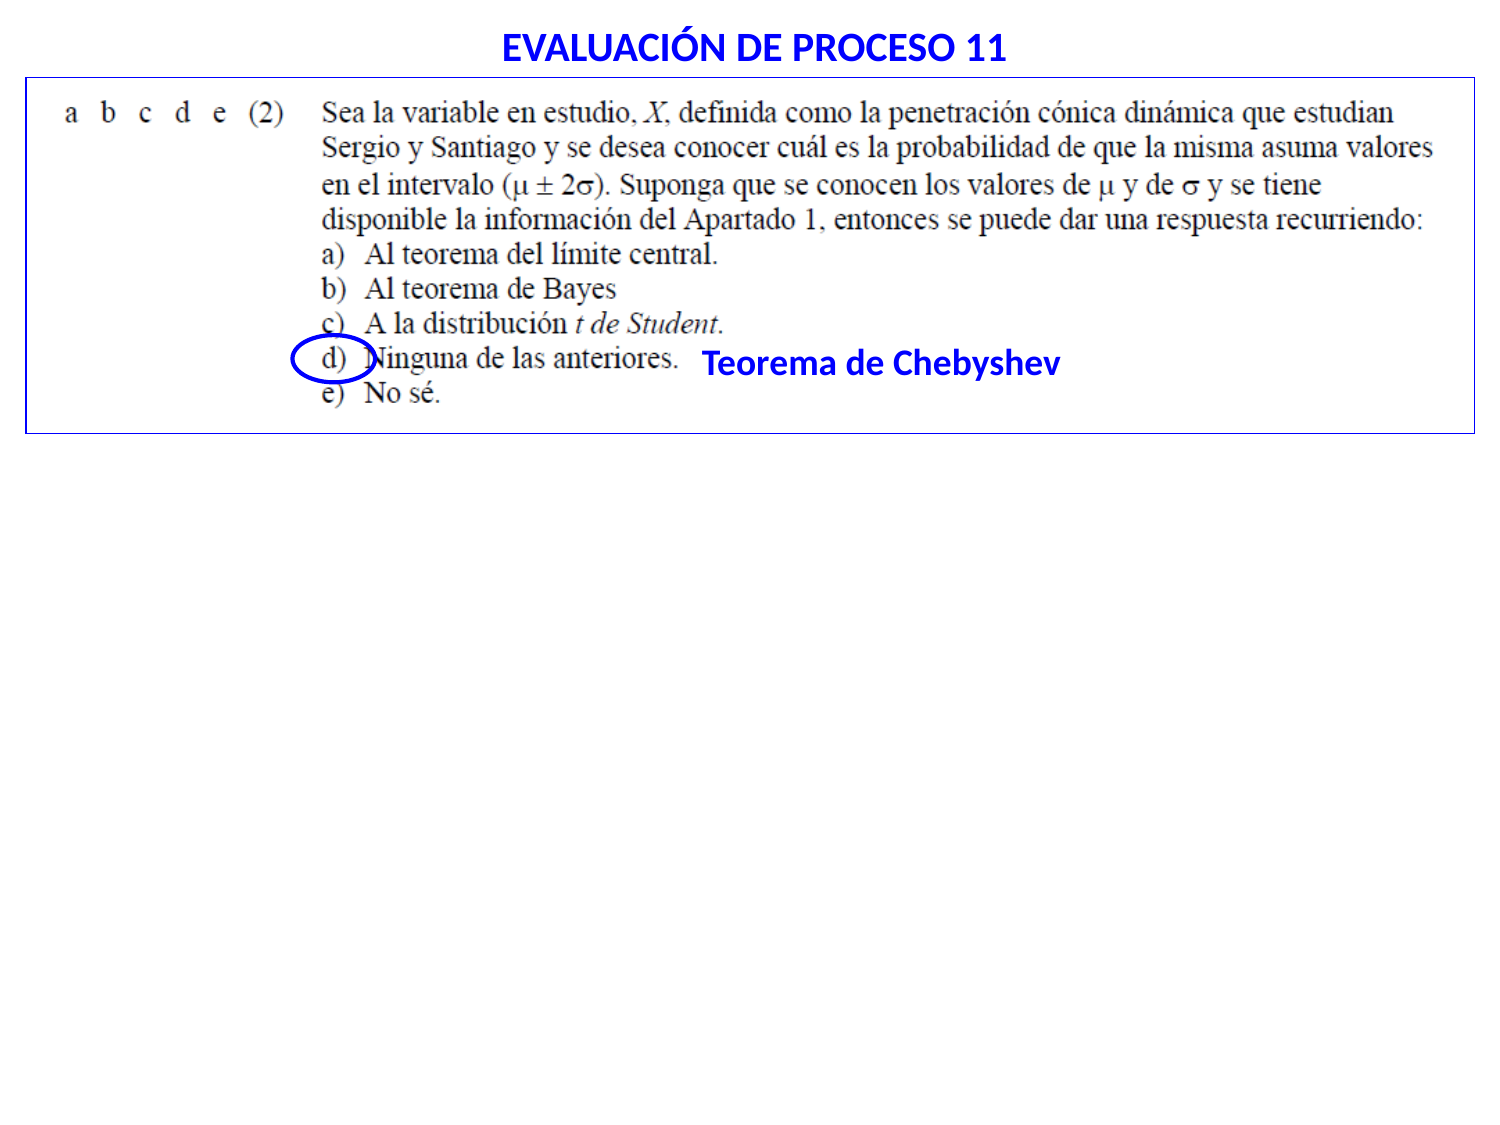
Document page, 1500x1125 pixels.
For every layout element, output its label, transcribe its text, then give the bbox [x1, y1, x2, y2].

text_box EVALUACIÓN DE PROCESO 11 [487, 12, 1023, 76]
picture [26, 77, 1474, 433]
